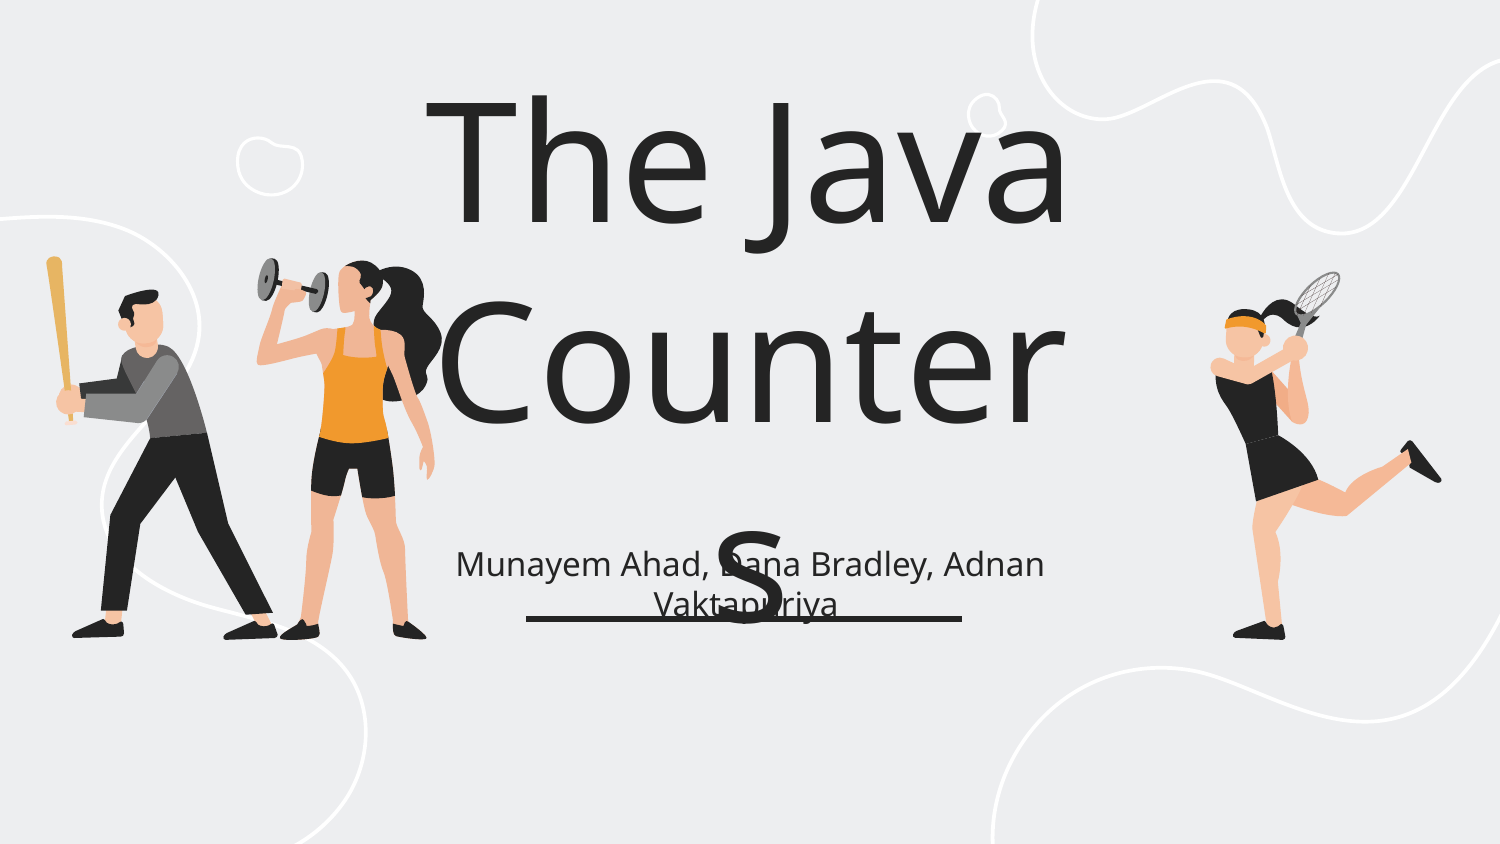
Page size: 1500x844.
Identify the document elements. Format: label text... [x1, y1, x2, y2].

title The Java Counters [379, 195, 1122, 517]
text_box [44, 256, 255, 641]
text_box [1208, 271, 1443, 641]
subtitle Munayem Ahad, Dana Bradley, Adnan Vaktapuriya [442, 517, 1151, 649]
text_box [254, 257, 447, 641]
